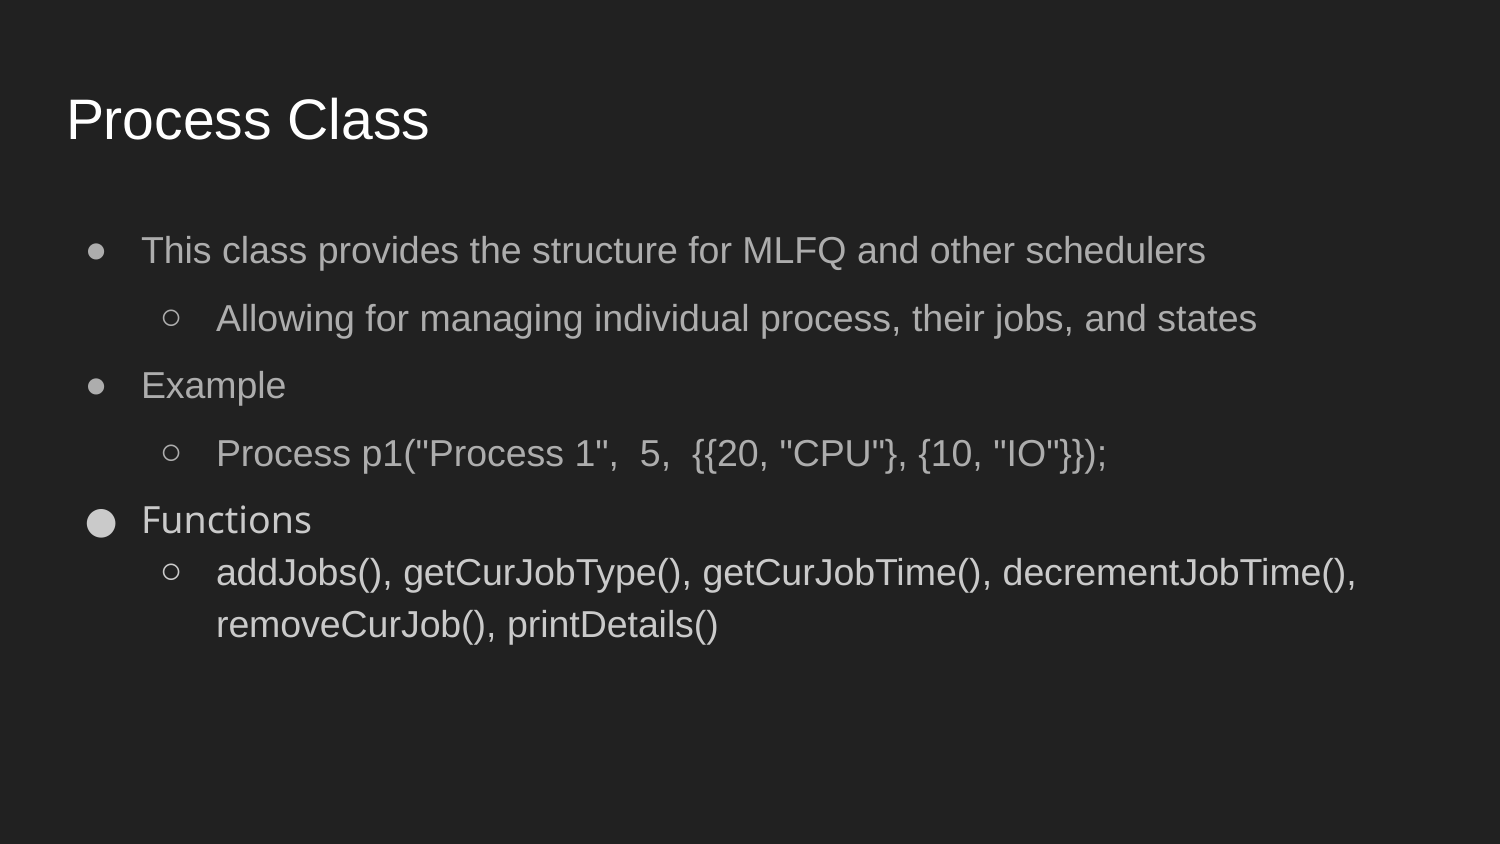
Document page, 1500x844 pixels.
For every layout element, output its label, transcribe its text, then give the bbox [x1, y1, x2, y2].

list This class provides the structure for MLFQ and other schedulers Allowing for managing individual process, their jobs, and states Example Process p1("Process 1", 5, {{20, "CPU"}, {10, "IO"}}); Functions addJobs(), getCurJobType(), getCurJobTime(), decrementJobTime(), removeCurJob(), printDetails() [51, 189, 1449, 750]
title Process Class [51, 72, 1449, 167]
